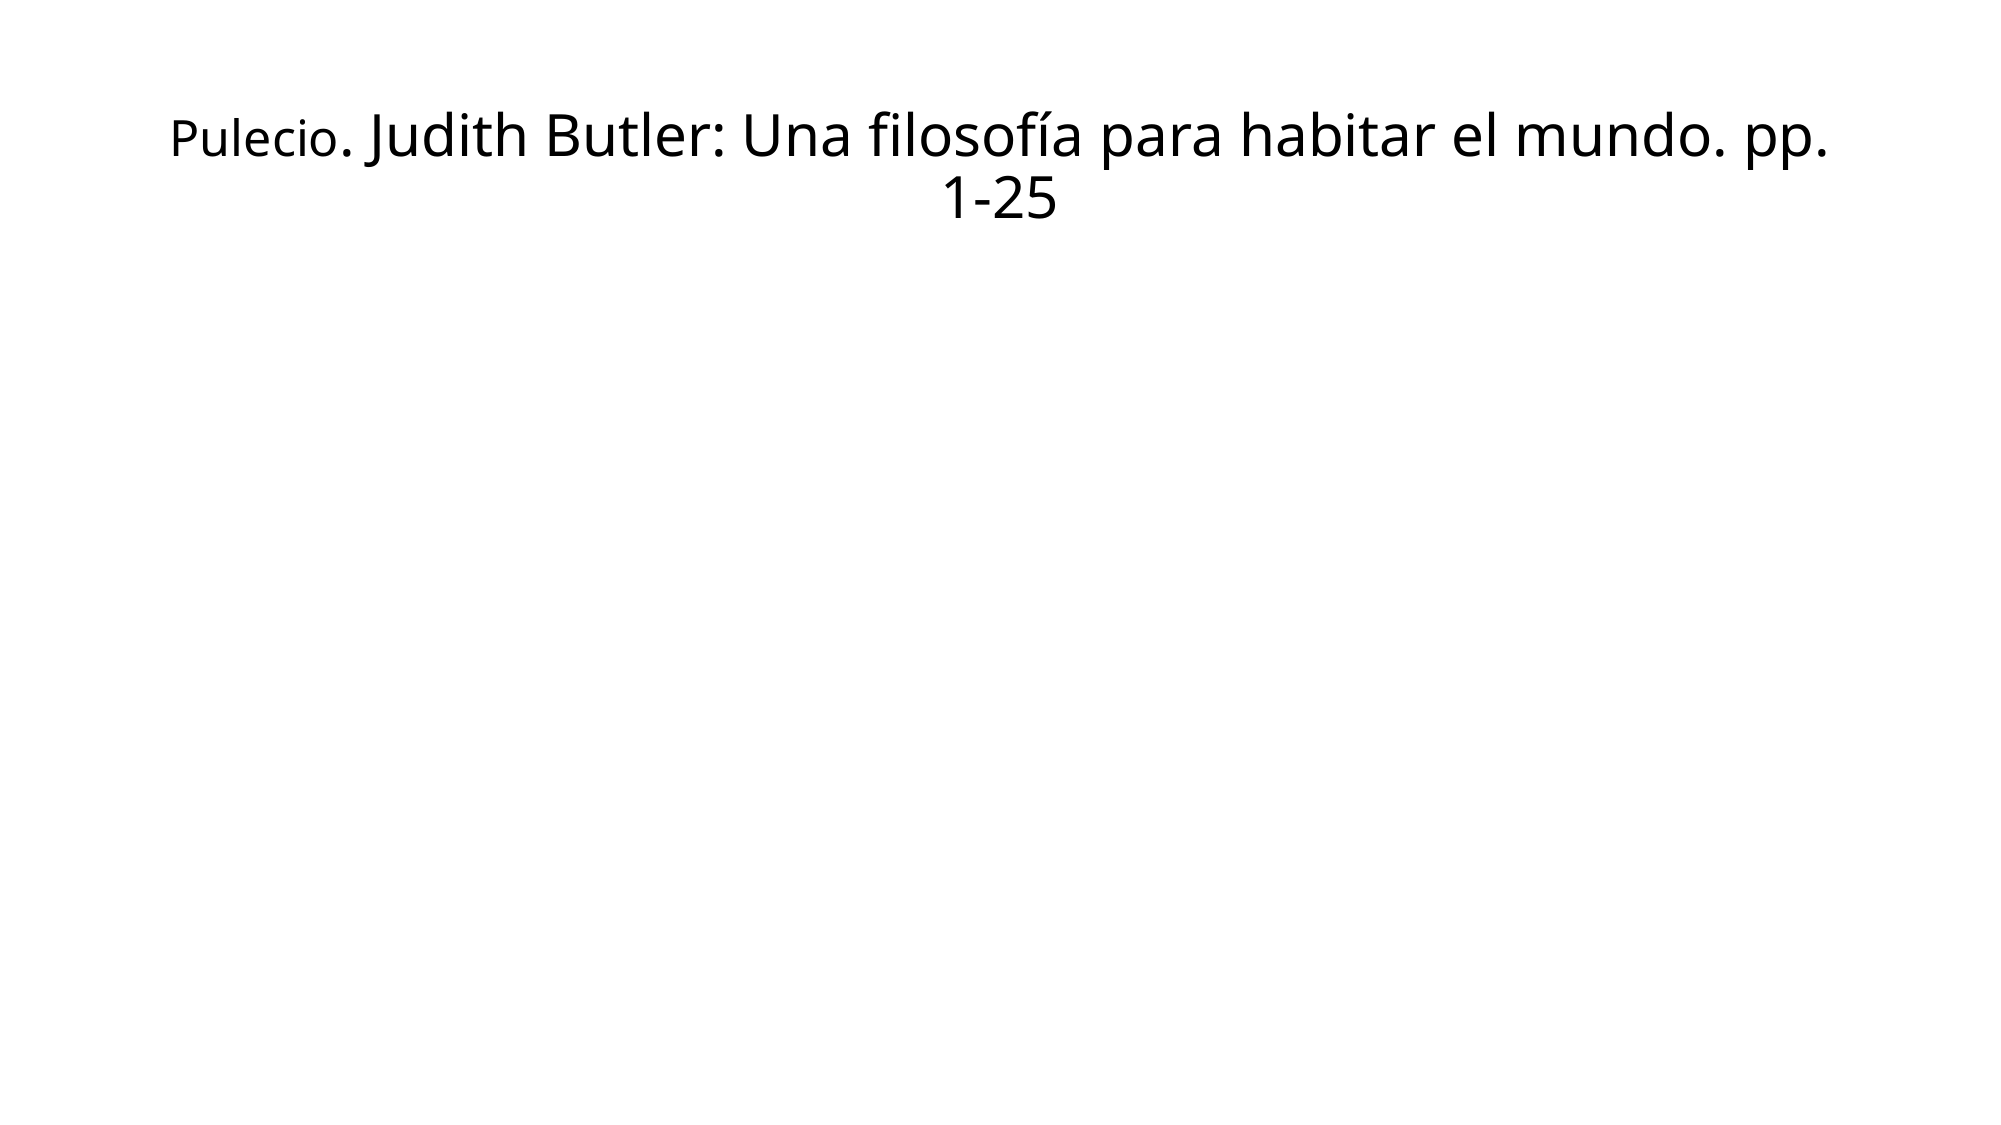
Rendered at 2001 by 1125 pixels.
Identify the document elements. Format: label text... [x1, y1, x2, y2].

title Pulecio. Judith Butler: Una filosofía para habitar el mundo. pp. 1-25 [137, 59, 1863, 278]
